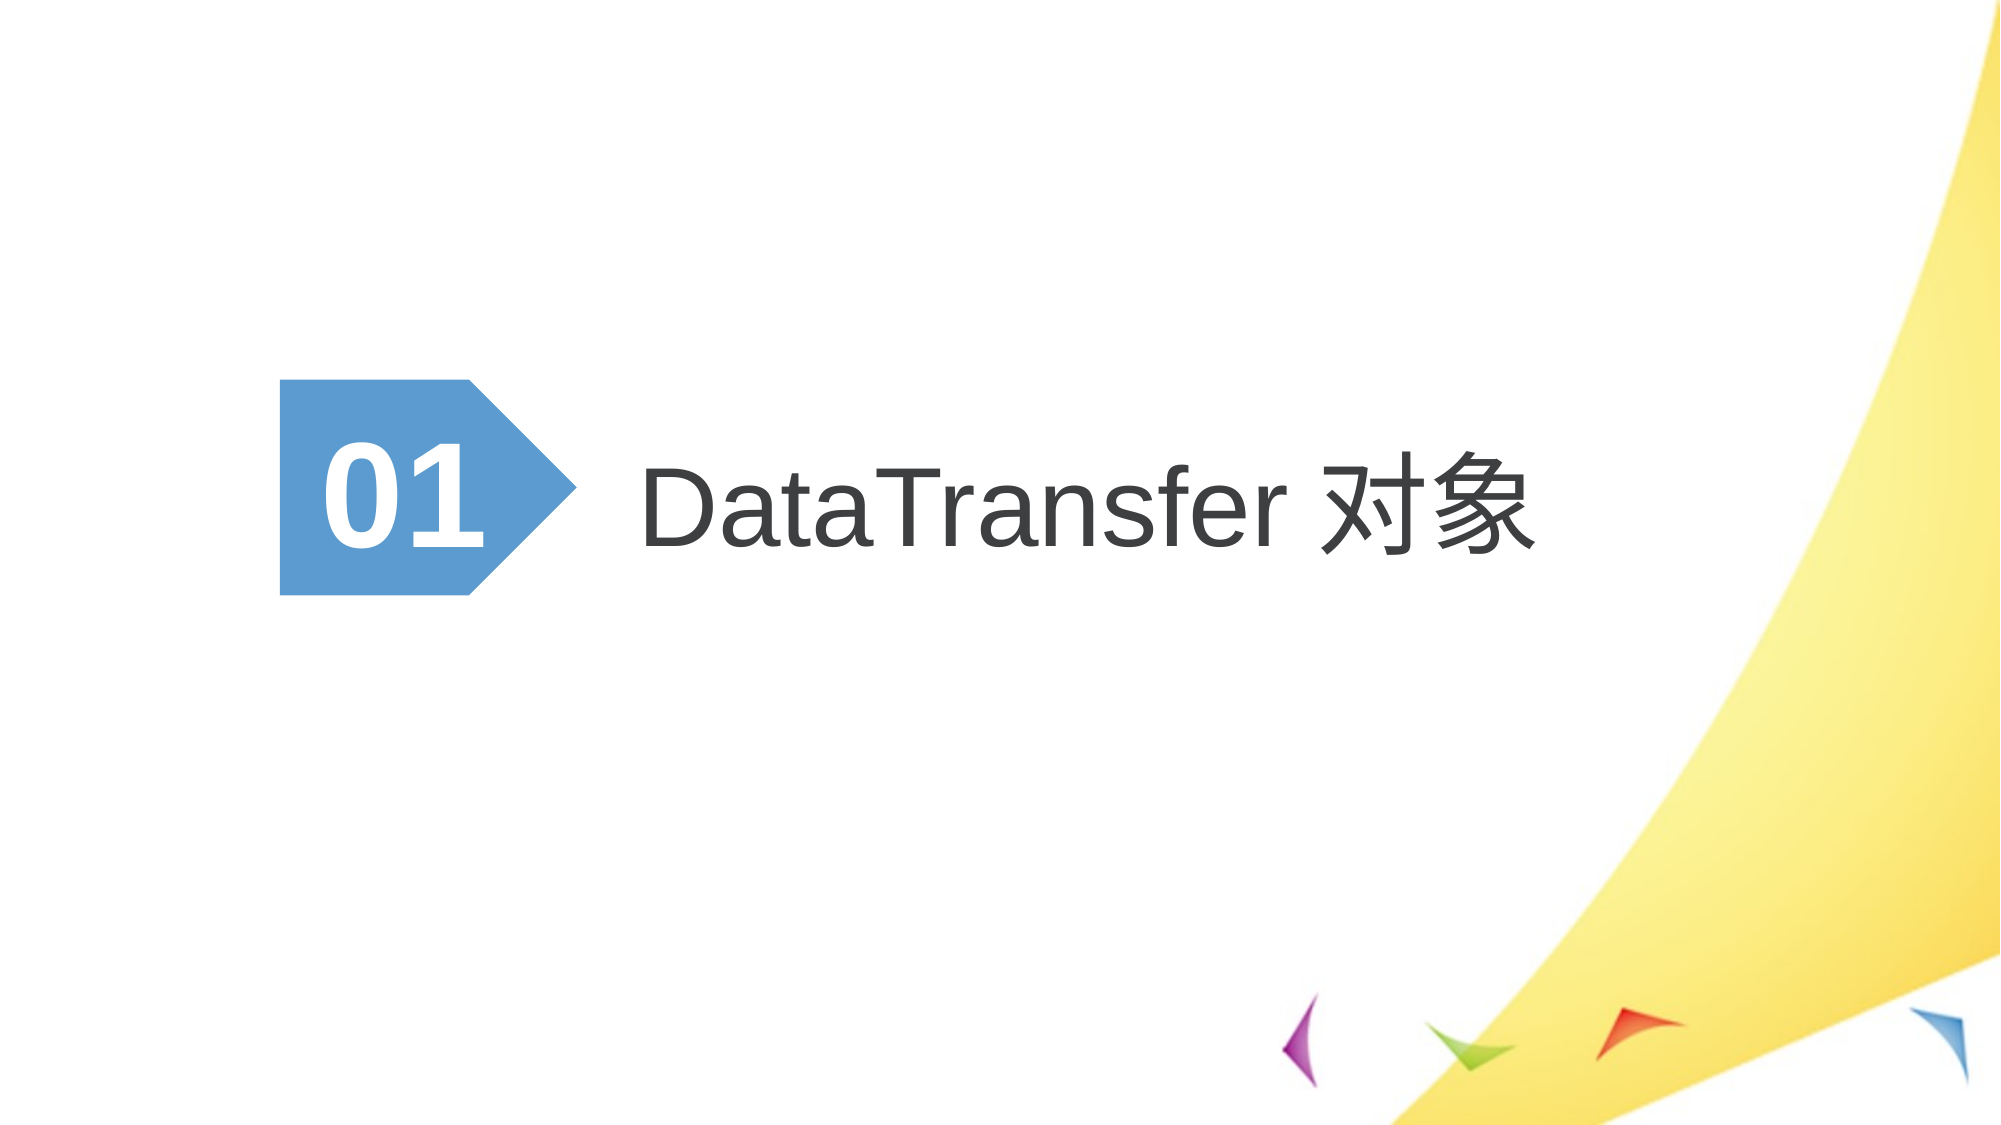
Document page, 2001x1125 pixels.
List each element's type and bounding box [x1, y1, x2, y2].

text_box [279, 379, 1714, 596]
picture [1116, 0, 2000, 1125]
